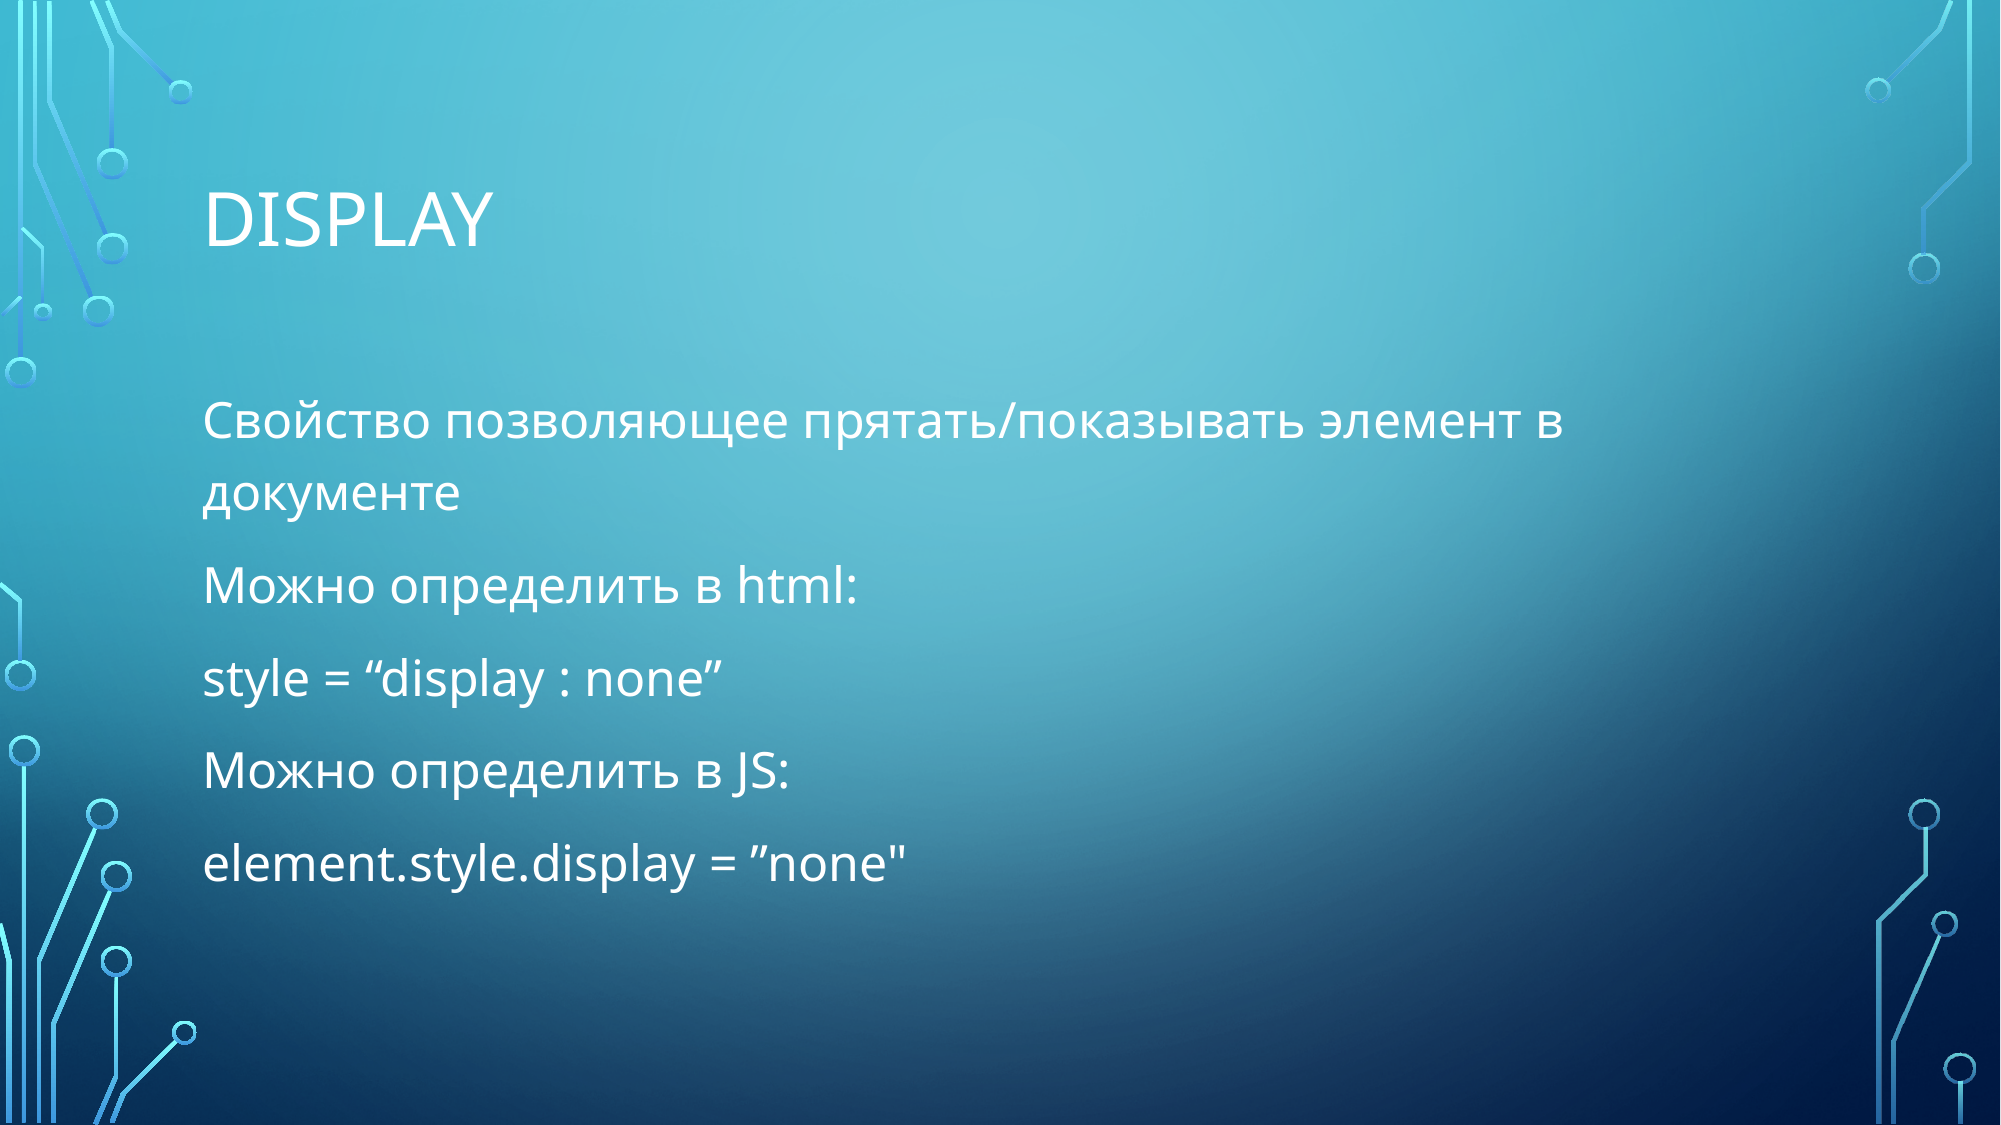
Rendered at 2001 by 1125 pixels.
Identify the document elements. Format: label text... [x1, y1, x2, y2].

list Свойство позволяющее прятать/показывать элемент в документе Можно определить в html: style = “display : none” Можно определить в JS: element.style.display = ”none" [187, 369, 1813, 950]
title Display [187, 101, 1813, 344]
